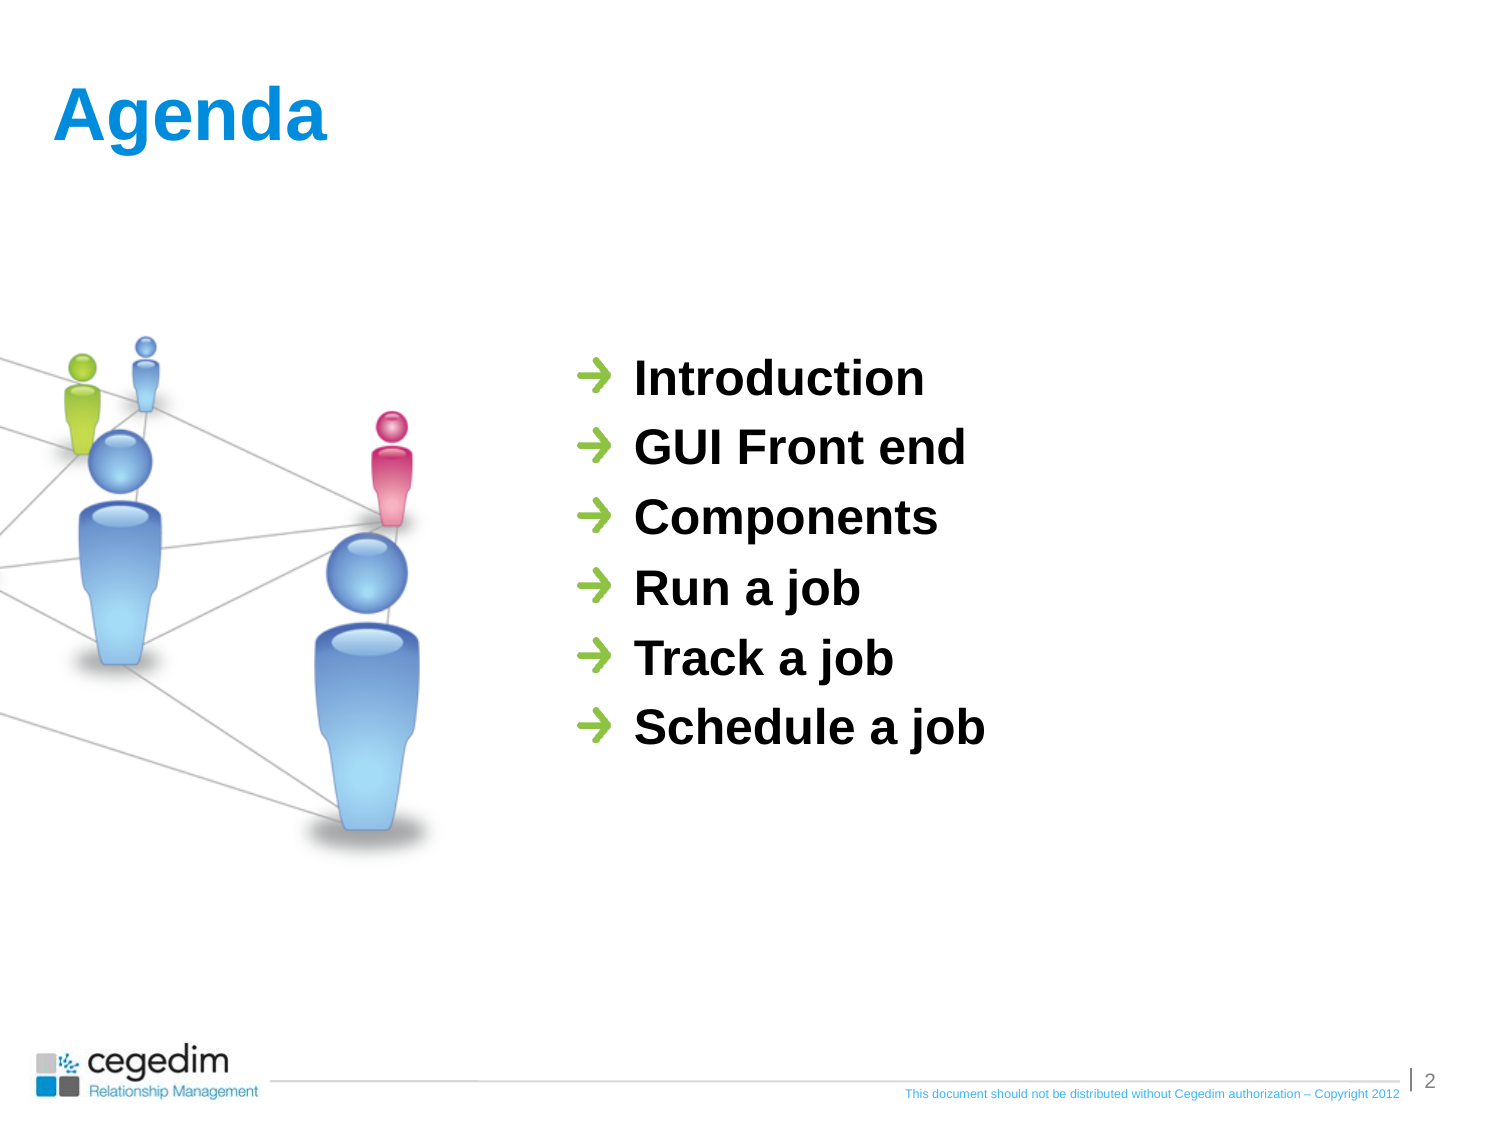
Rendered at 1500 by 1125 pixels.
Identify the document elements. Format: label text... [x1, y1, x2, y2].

picture [0, 184, 471, 894]
picture [29, 1040, 261, 1103]
picture [577, 637, 611, 673]
list Introduction GUI Front end Components Run a job Track a job Schedule a job [562, 337, 1338, 988]
picture [577, 357, 611, 393]
picture [577, 427, 611, 463]
picture [577, 497, 611, 533]
picture [577, 707, 611, 743]
picture [577, 567, 611, 603]
